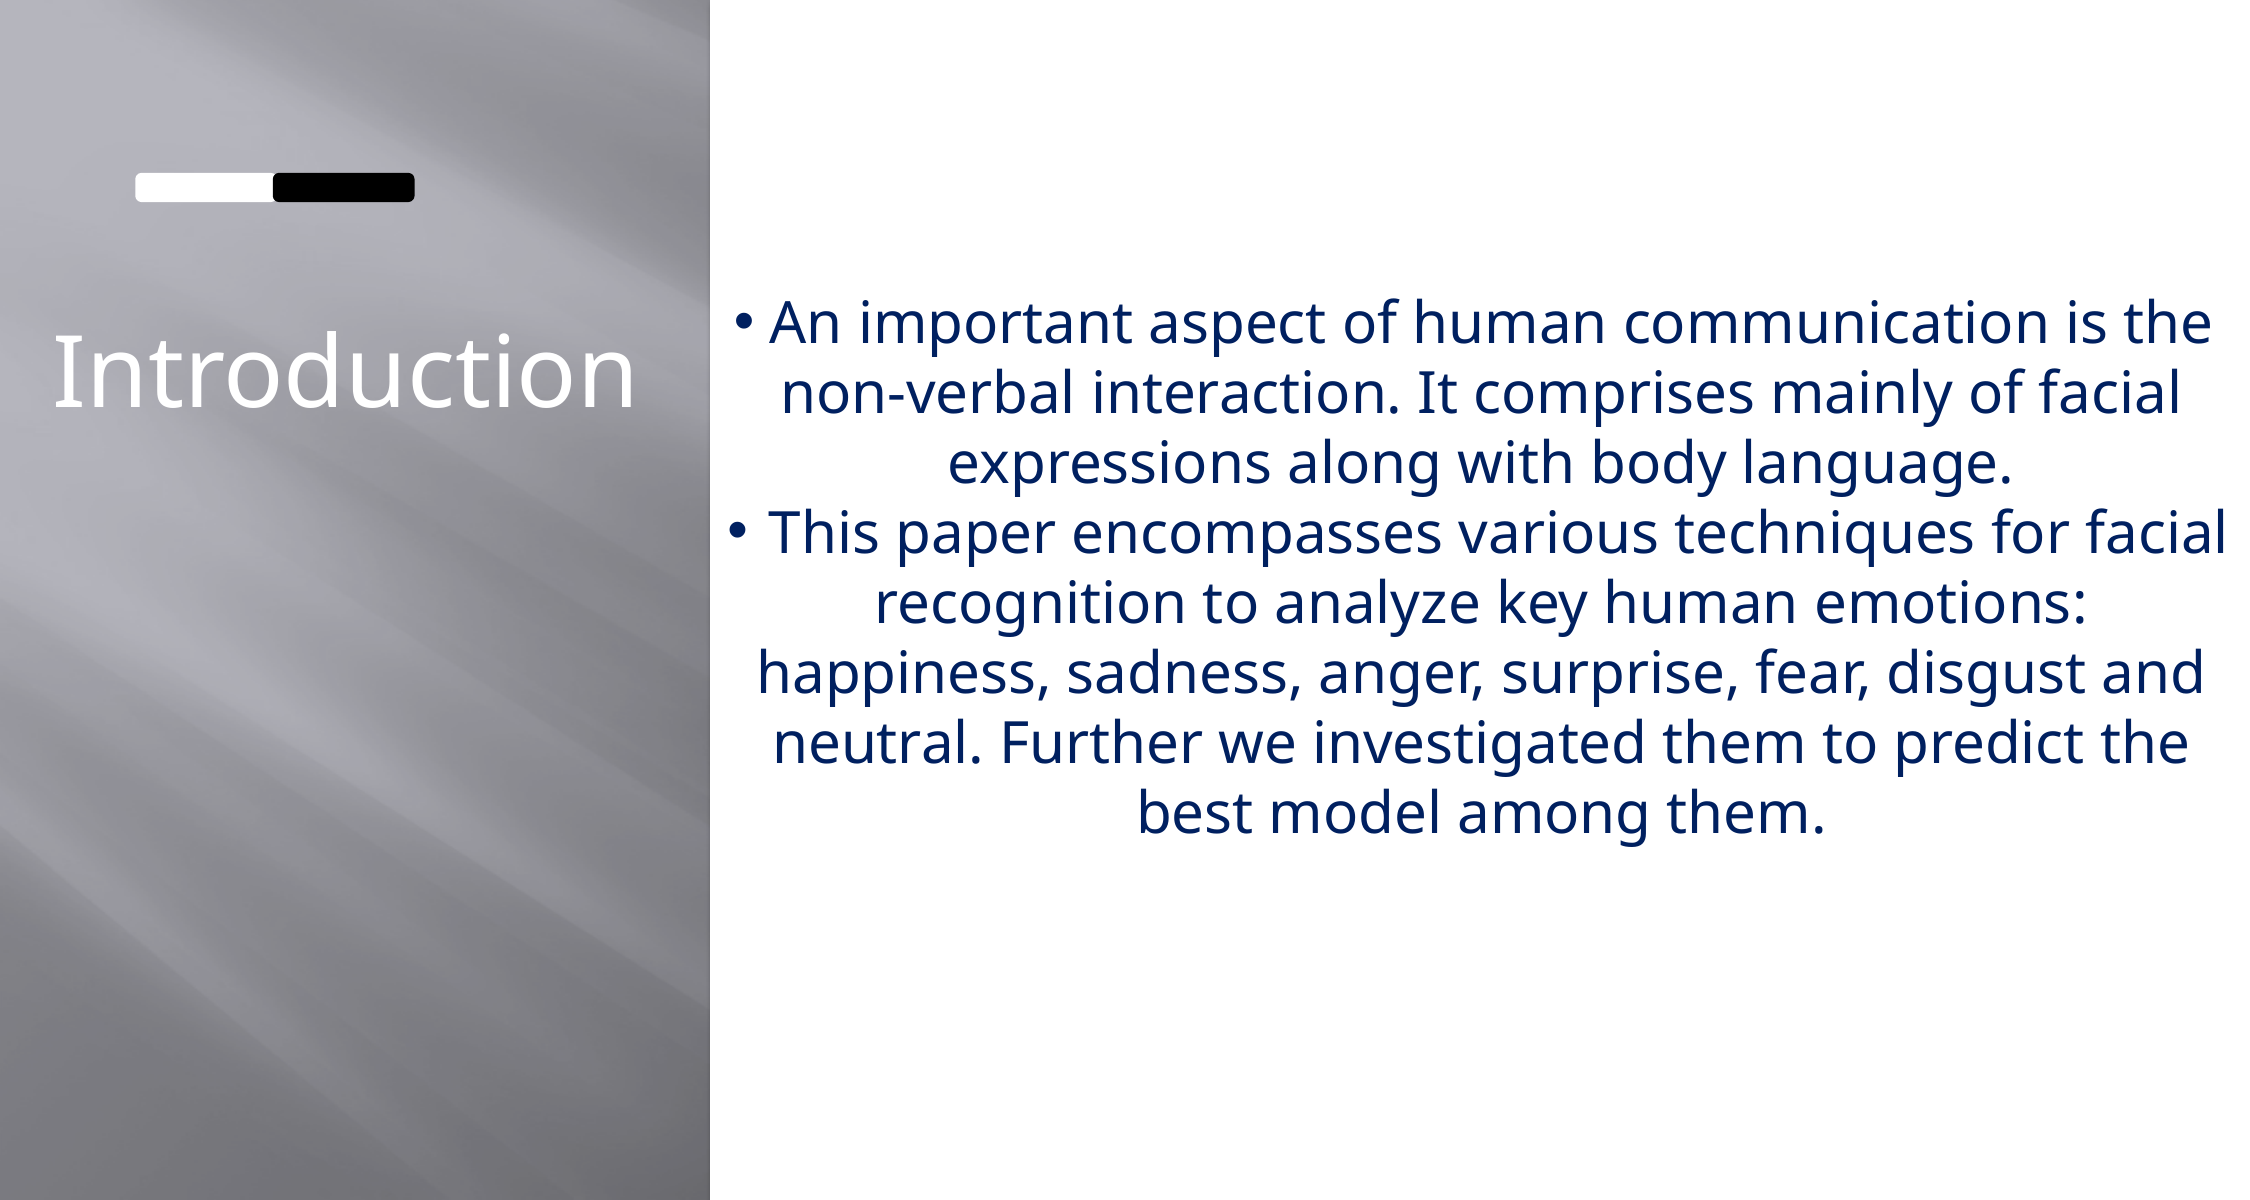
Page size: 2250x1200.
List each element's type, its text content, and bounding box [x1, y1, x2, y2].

text_box Introduction [37, 299, 700, 435]
text_box An important aspect of human communication is the non-verbal interaction. It comprises mainly of facial expressions along with body language. This paper encompasses various techniques for facial recognition to analyze key human emotions: happiness, sadness, anger, surprise, fear, disgust and neutral. Further we investigated them to predict the best model among them. [710, 0, 2250, 1200]
text_box [272, 172, 415, 203]
text_box [135, 172, 275, 203]
